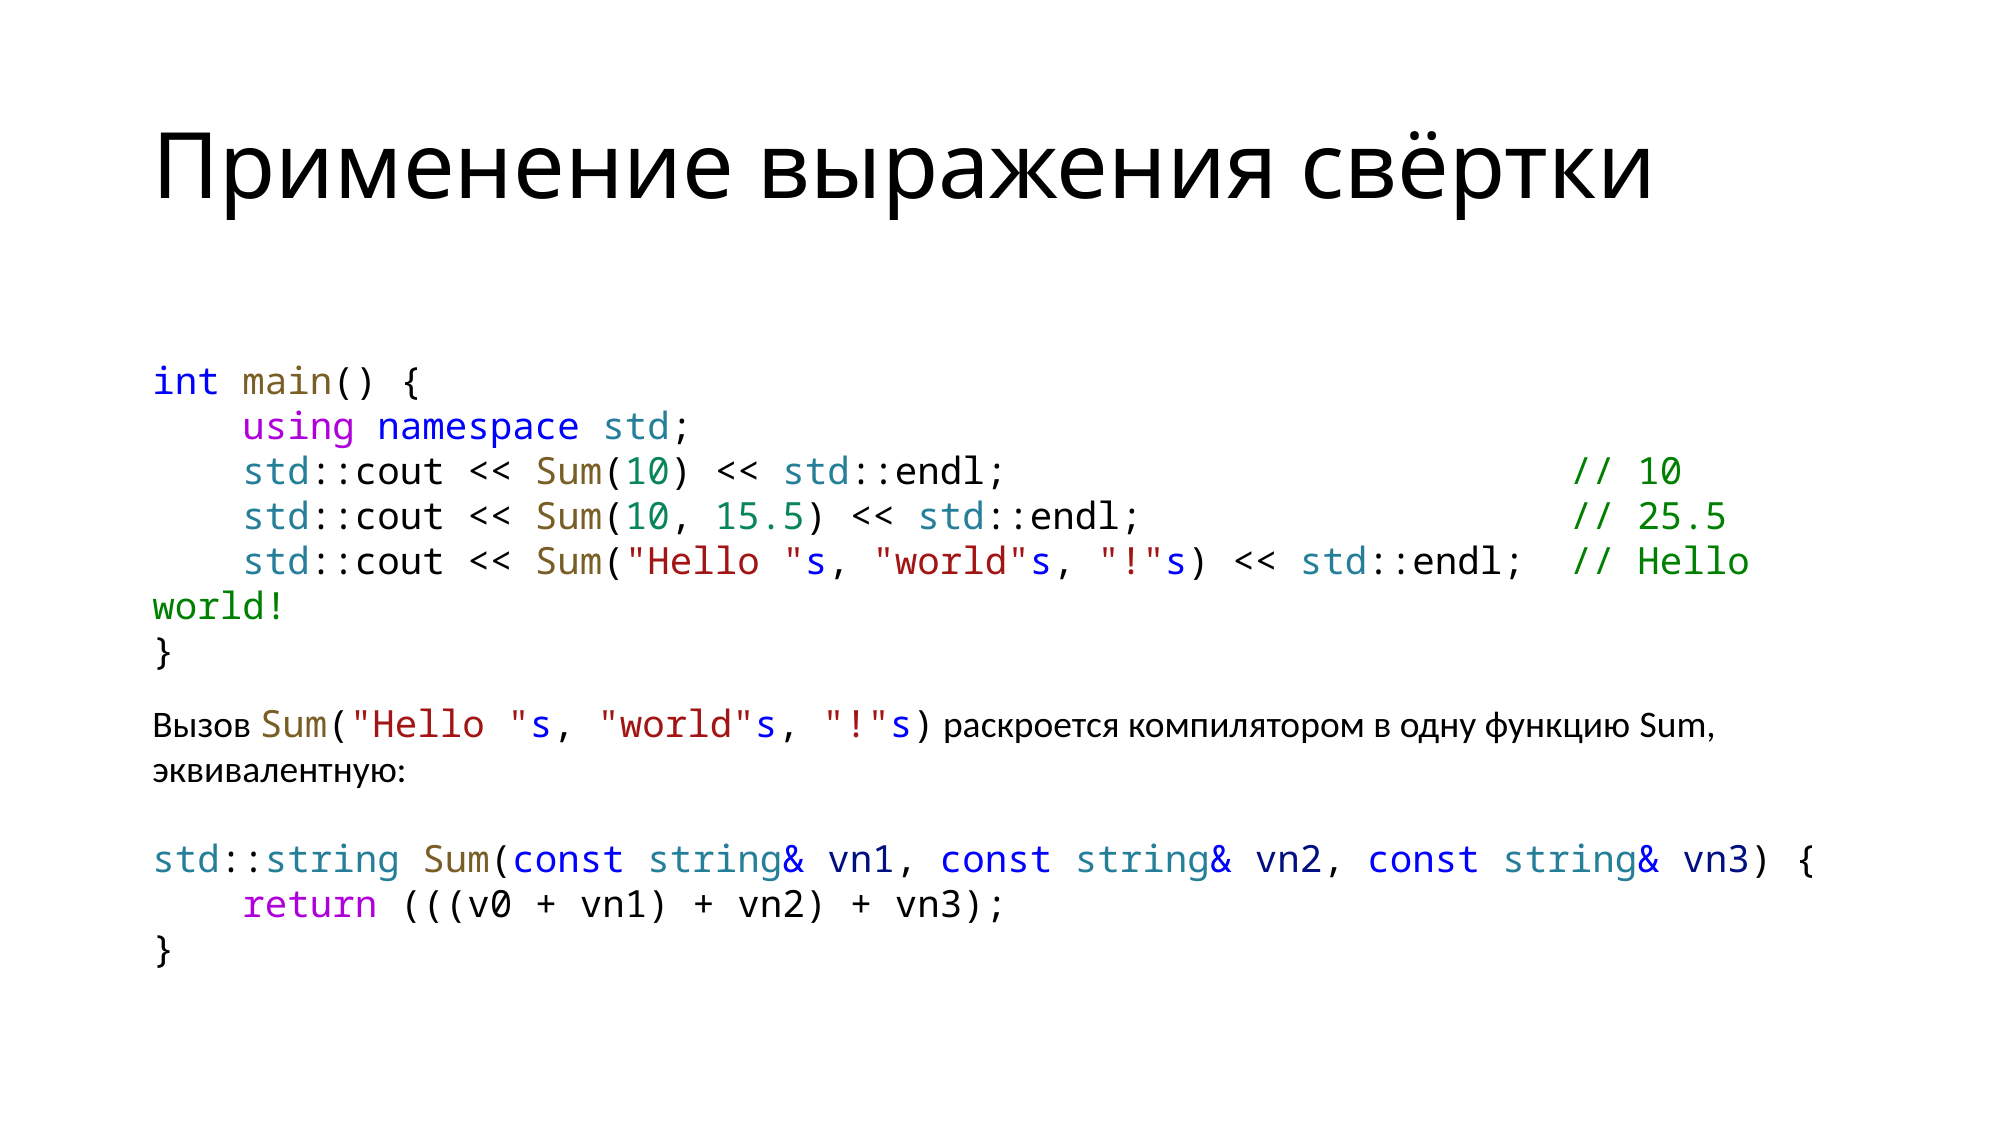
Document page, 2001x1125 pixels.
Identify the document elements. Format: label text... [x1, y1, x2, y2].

text_box int main() { using namespace std; std::cout << Sum(10) << std::endl; // 10 std::cout << Sum(10, 15.5) << std::endl; // 25.5 std::cout << Sum("Hello "s, "world"s, "!"s) << std::endl; // Hello world! } [137, 349, 1895, 680]
text_box Вызов Sum("Hello "s, "world"s, "!"s) раскроется компилятором в одну функцию Sum, эквивалентную: std::string Sum(const string& vn1, const string& vn2, const string& vn3) { return (((v0 + vn1) + vn2) + vn3); } [137, 692, 1851, 978]
title Применение выражения свёртки [137, 59, 1863, 278]
